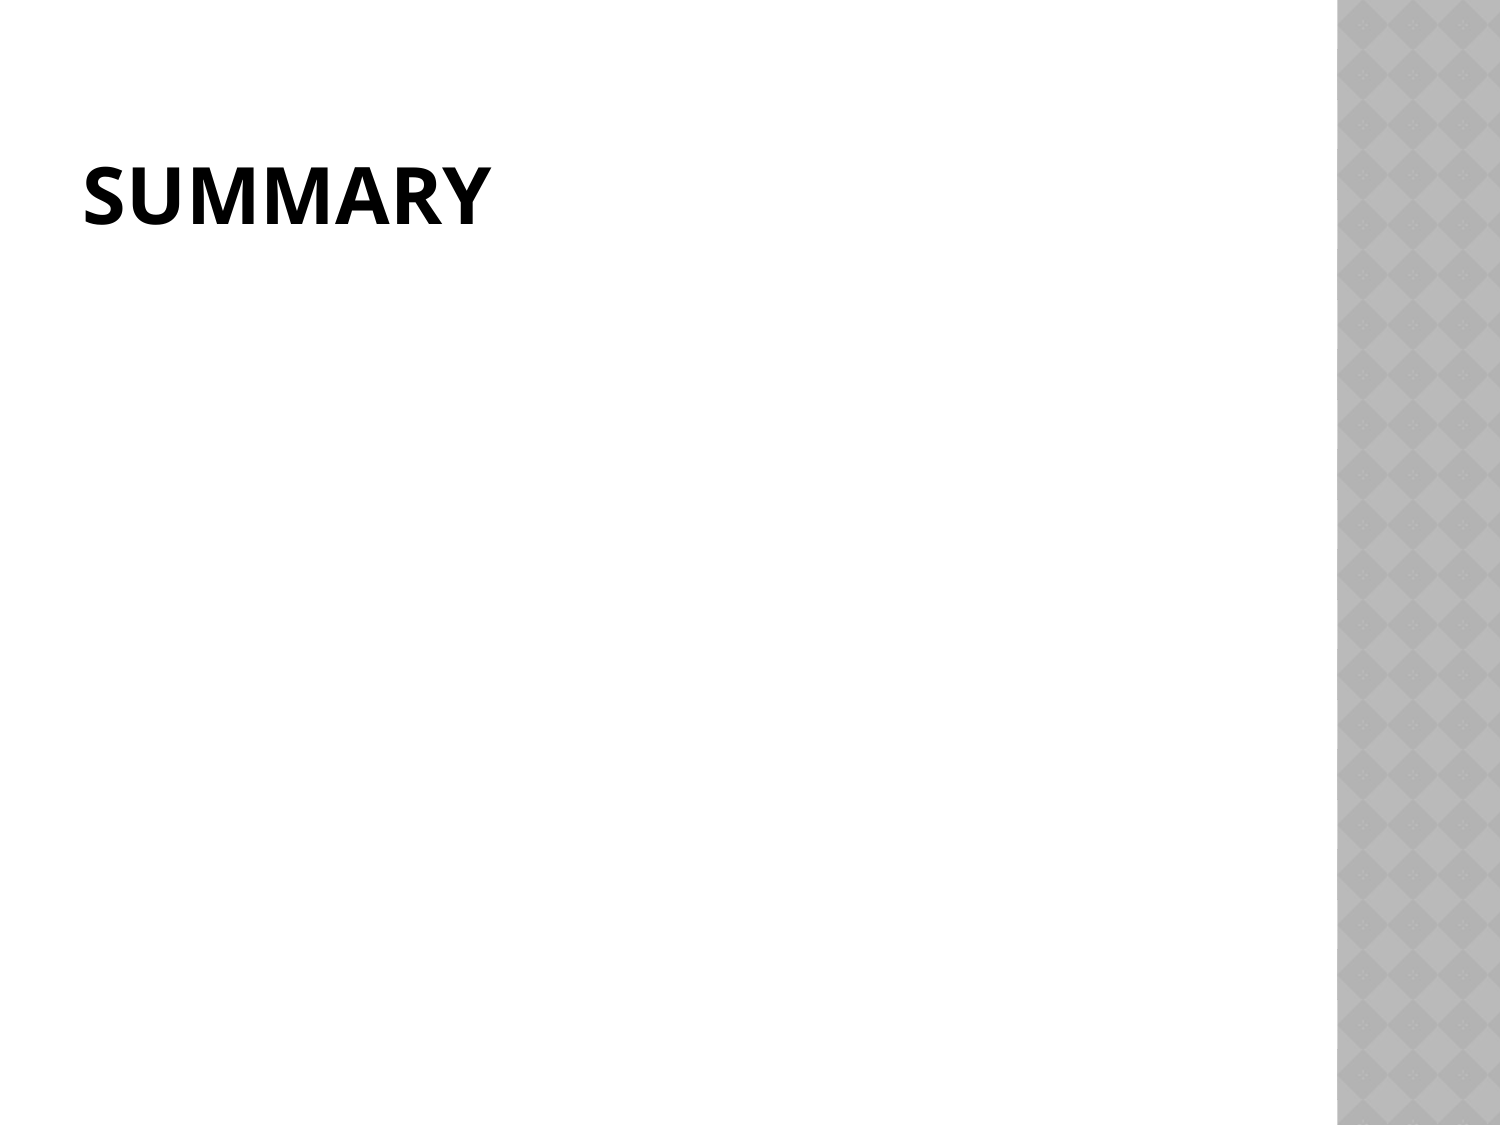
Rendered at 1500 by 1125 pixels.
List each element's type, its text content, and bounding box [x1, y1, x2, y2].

title Summary [75, 52, 1263, 240]
